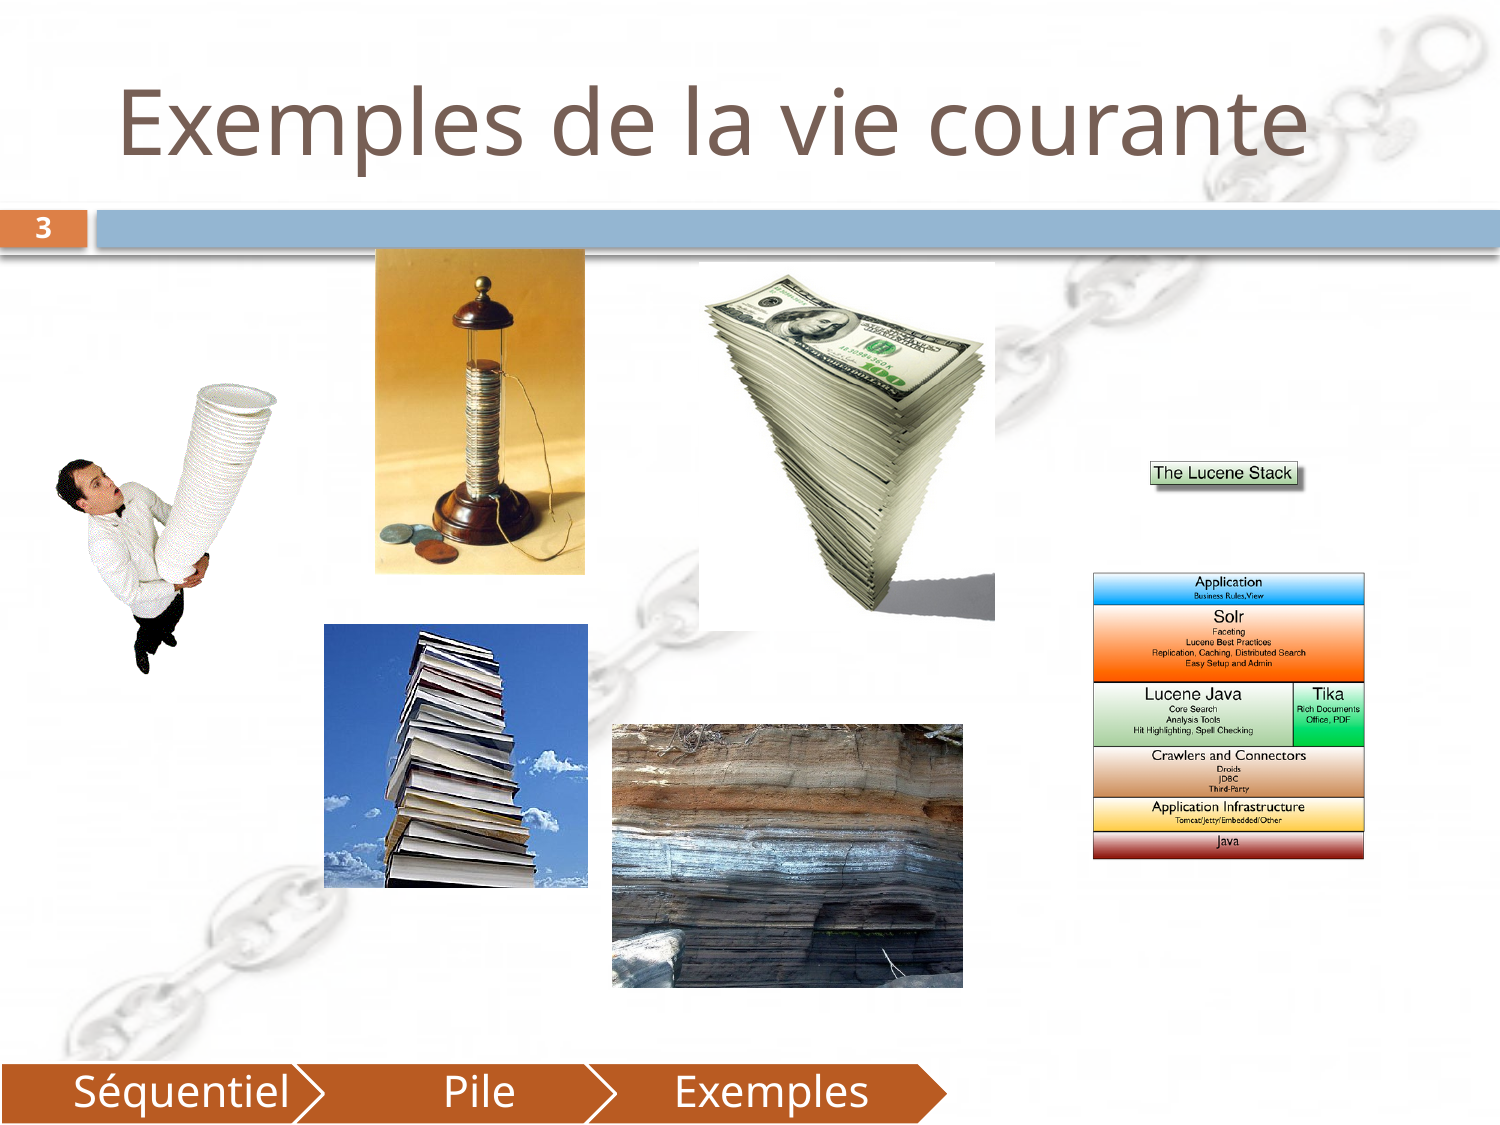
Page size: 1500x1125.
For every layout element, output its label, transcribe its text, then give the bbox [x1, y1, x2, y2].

picture [1024, 449, 1401, 936]
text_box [0, 1062, 951, 1125]
picture [49, 374, 278, 688]
picture [374, 249, 585, 576]
picture [699, 262, 995, 631]
picture [324, 624, 588, 888]
slide_number 3 [0, 208, 88, 249]
picture [612, 724, 963, 988]
title Exemples de la vie courante [100, 37, 1438, 200]
